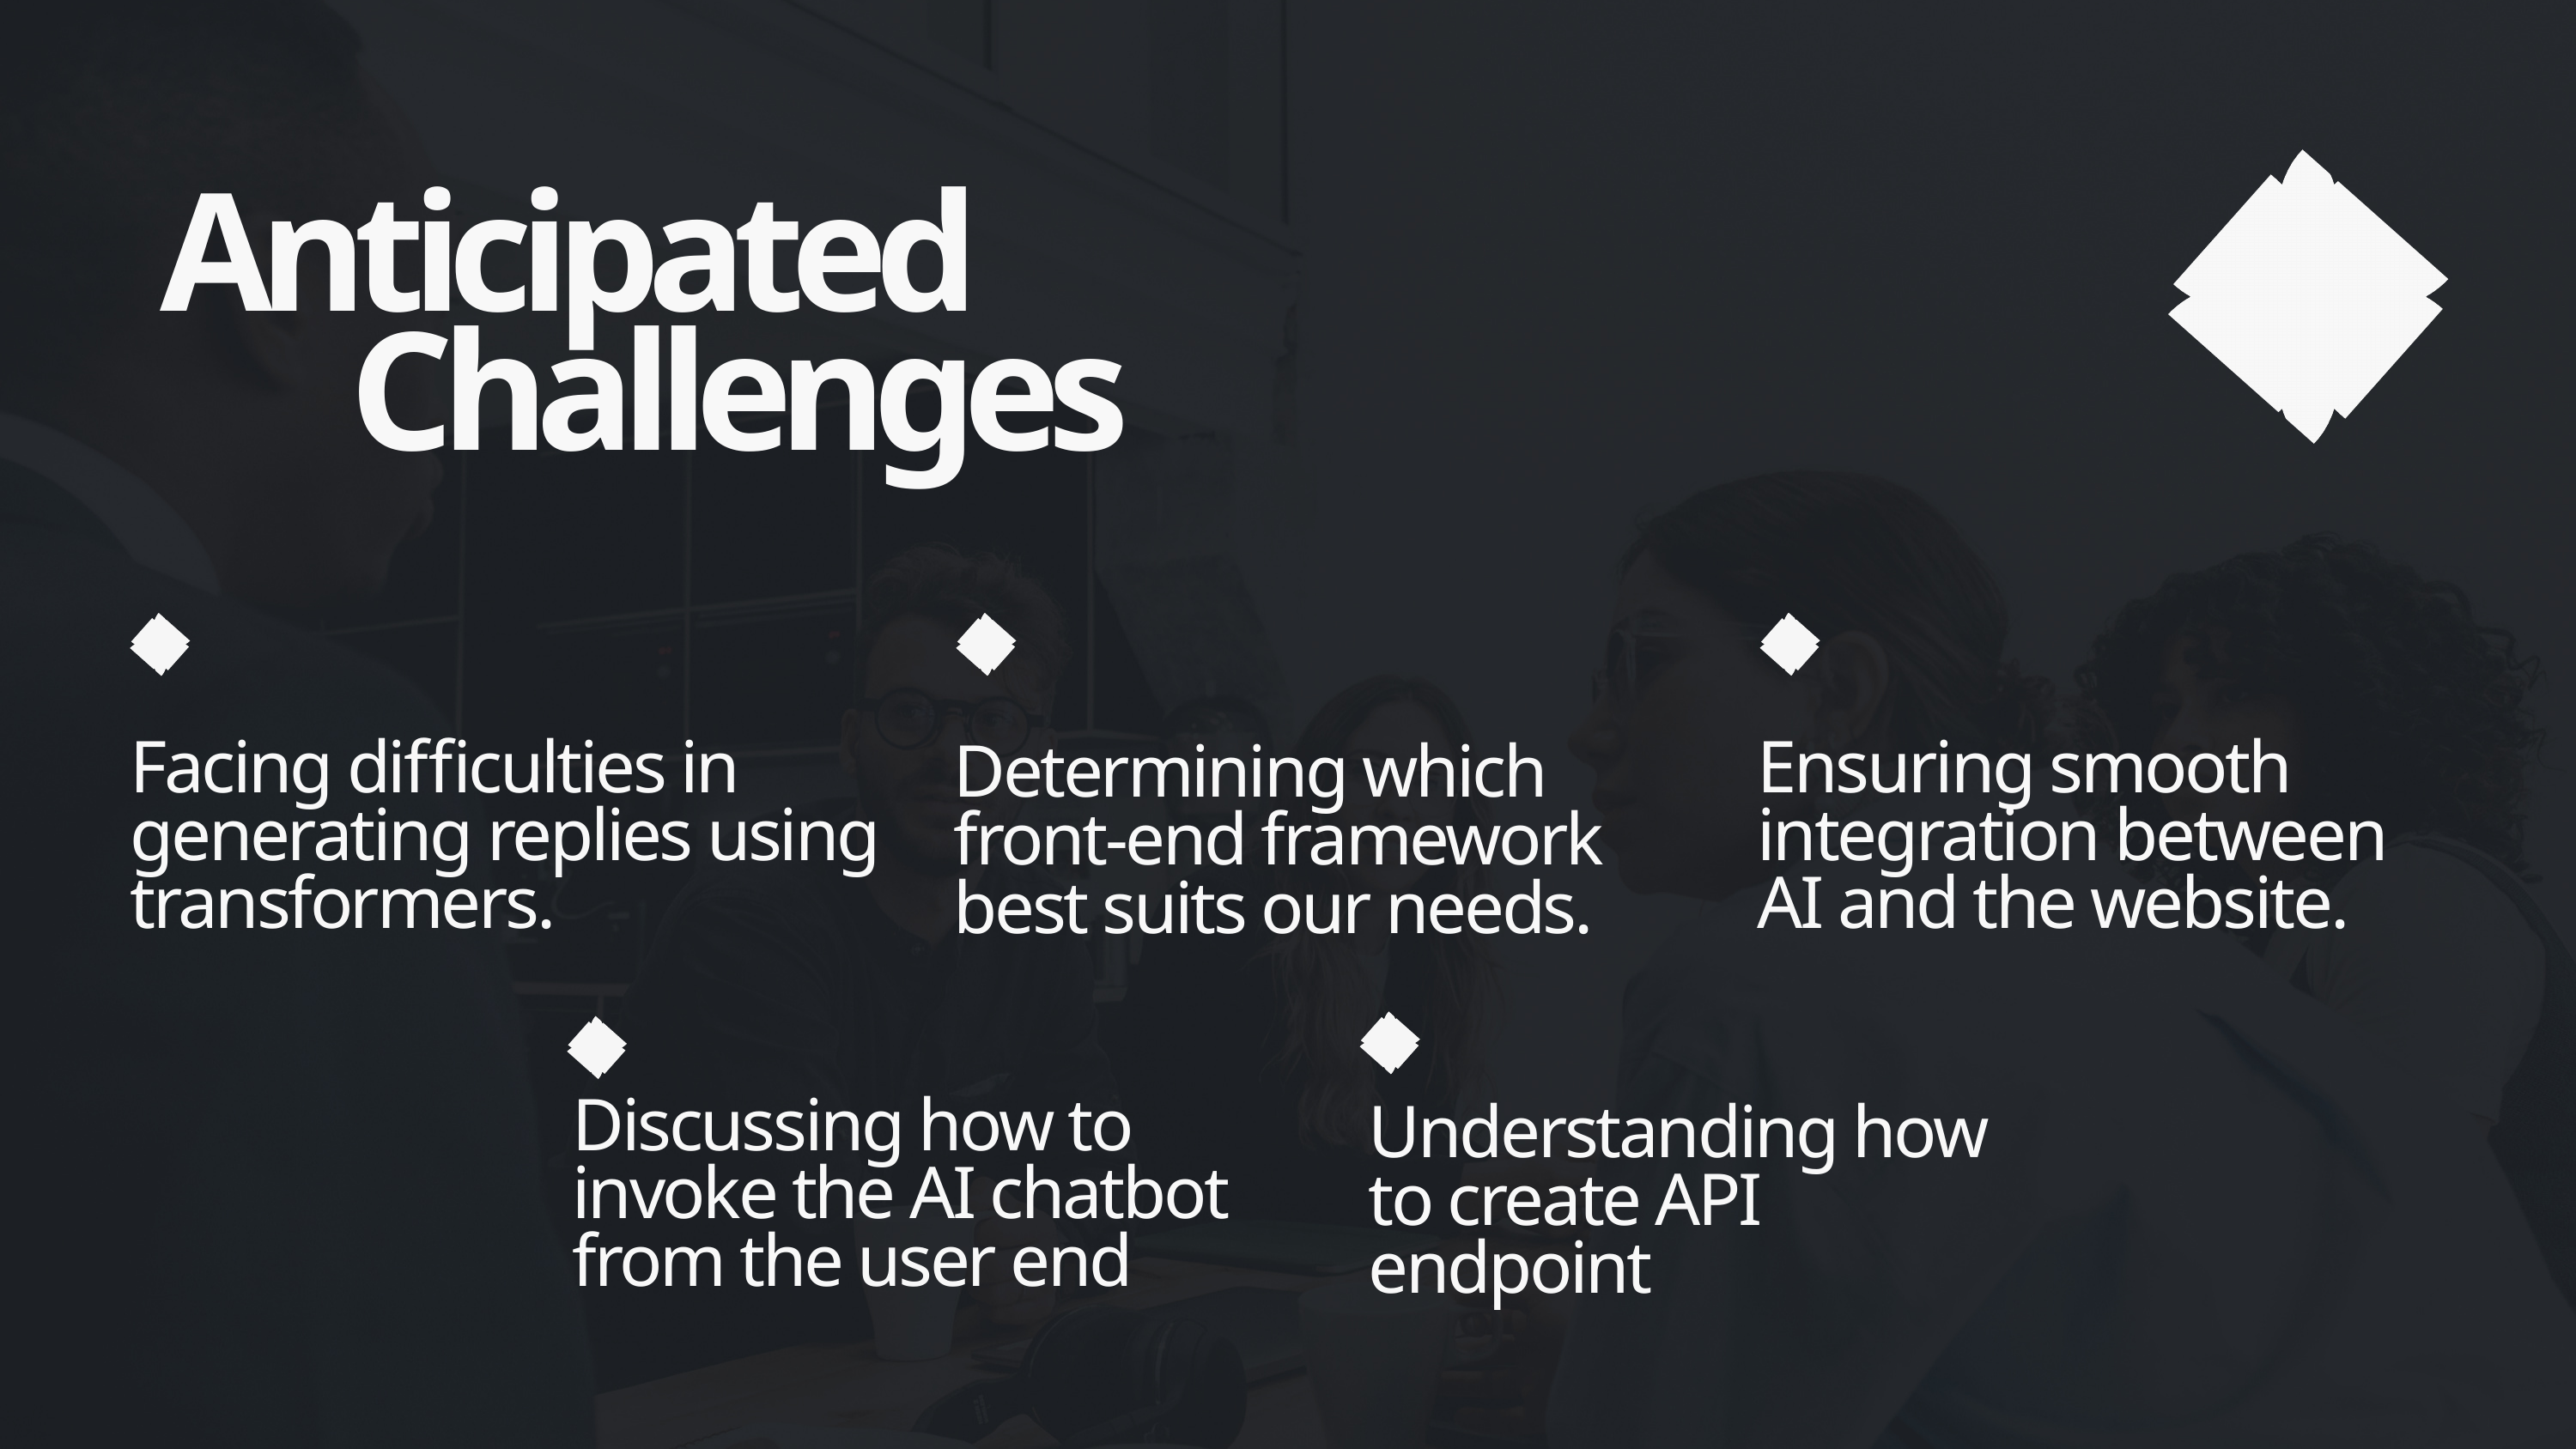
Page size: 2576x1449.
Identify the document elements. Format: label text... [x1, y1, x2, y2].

text_box Ensuring smooth integration between AI and the website. [1757, 738, 2432, 1011]
text_box Understanding how to create API endpoint [1368, 1103, 2042, 1308]
text_box Challenges [350, 327, 1429, 483]
text_box [1757, 611, 1823, 677]
text_box [127, 611, 193, 677]
text_box [0, 0, 2576, 1449]
text_box [2156, 144, 2461, 449]
text_box Discussing how to invoke the AI chatbot from the user end [572, 1096, 1247, 1300]
text_box [564, 1015, 629, 1081]
text_box Determining which front-end framework best suits our needs. [953, 743, 1627, 1016]
text_box [953, 611, 1019, 677]
text_box Anticipated [160, 188, 1238, 344]
text_box [1357, 1010, 1423, 1076]
text_box Facing difficulties in generating replies using transformers. [130, 738, 931, 1011]
